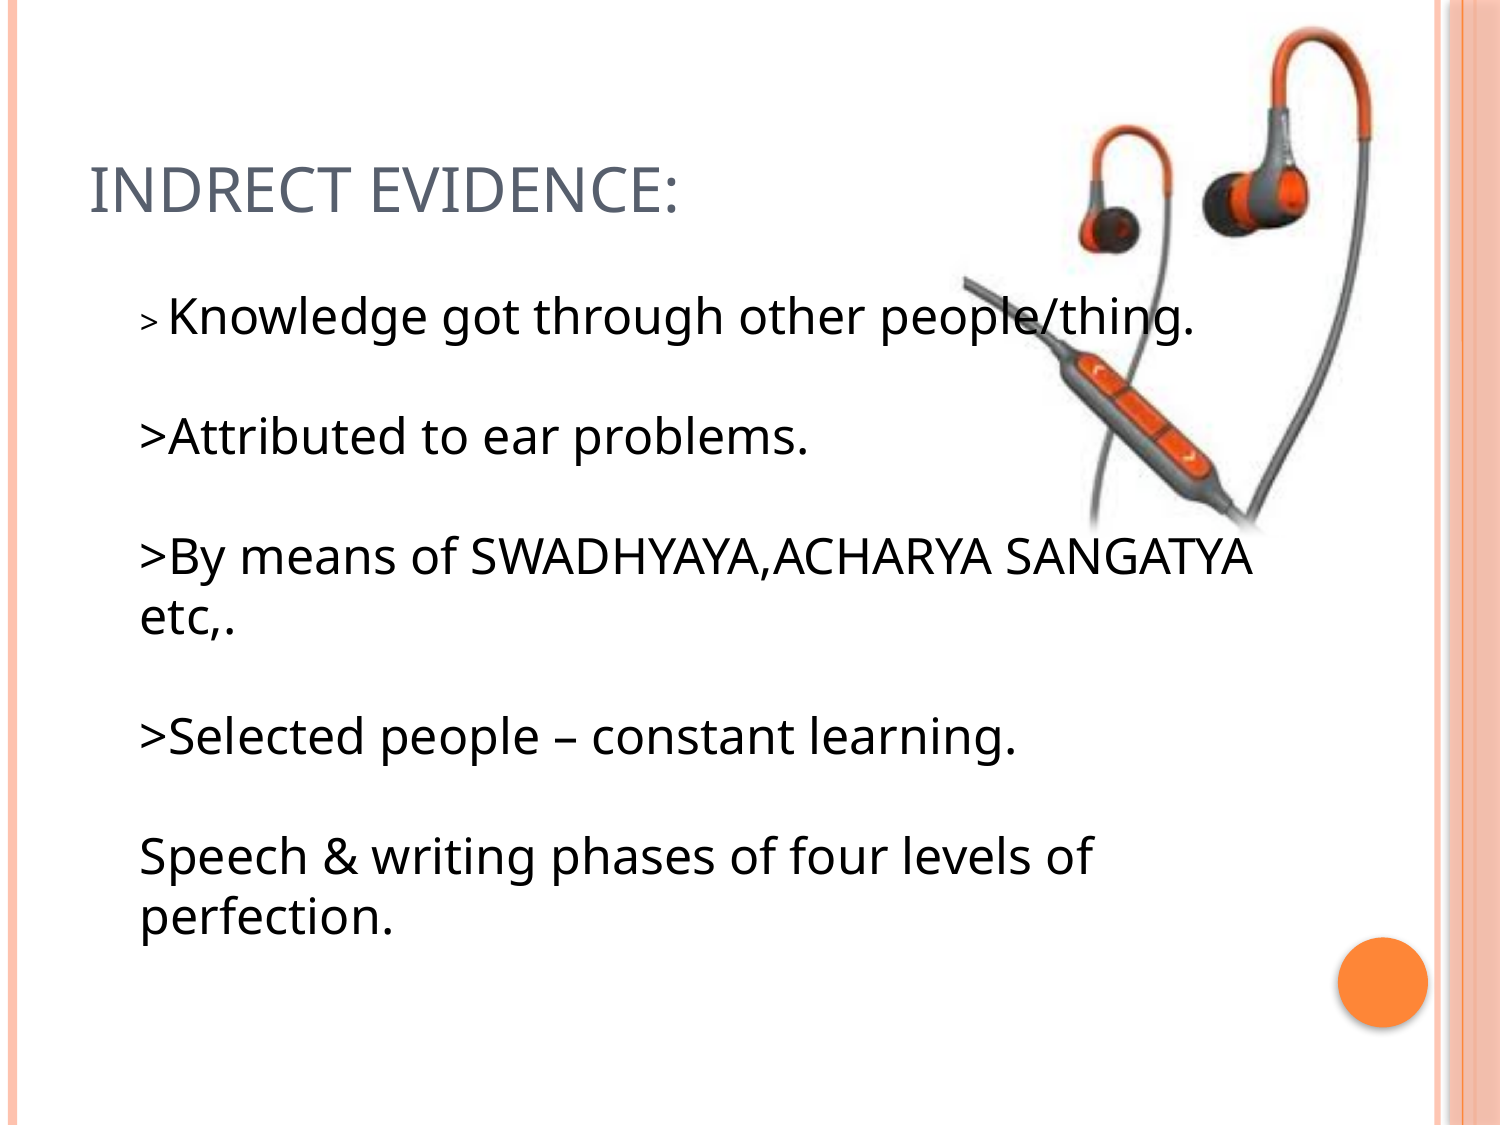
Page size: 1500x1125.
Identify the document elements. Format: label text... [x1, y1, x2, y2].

text_box > Knowledge got through other people/thing. >Attributed to ear problems. >By means of SWADHYAYA,ACHARYA SANGATYA etc,. >Selected people – constant learning. Speech & writing phases of four levels of perfection. [124, 237, 1313, 1013]
picture [911, 11, 1438, 538]
title INDRECT EVIDENCE: [75, 45, 906, 233]
